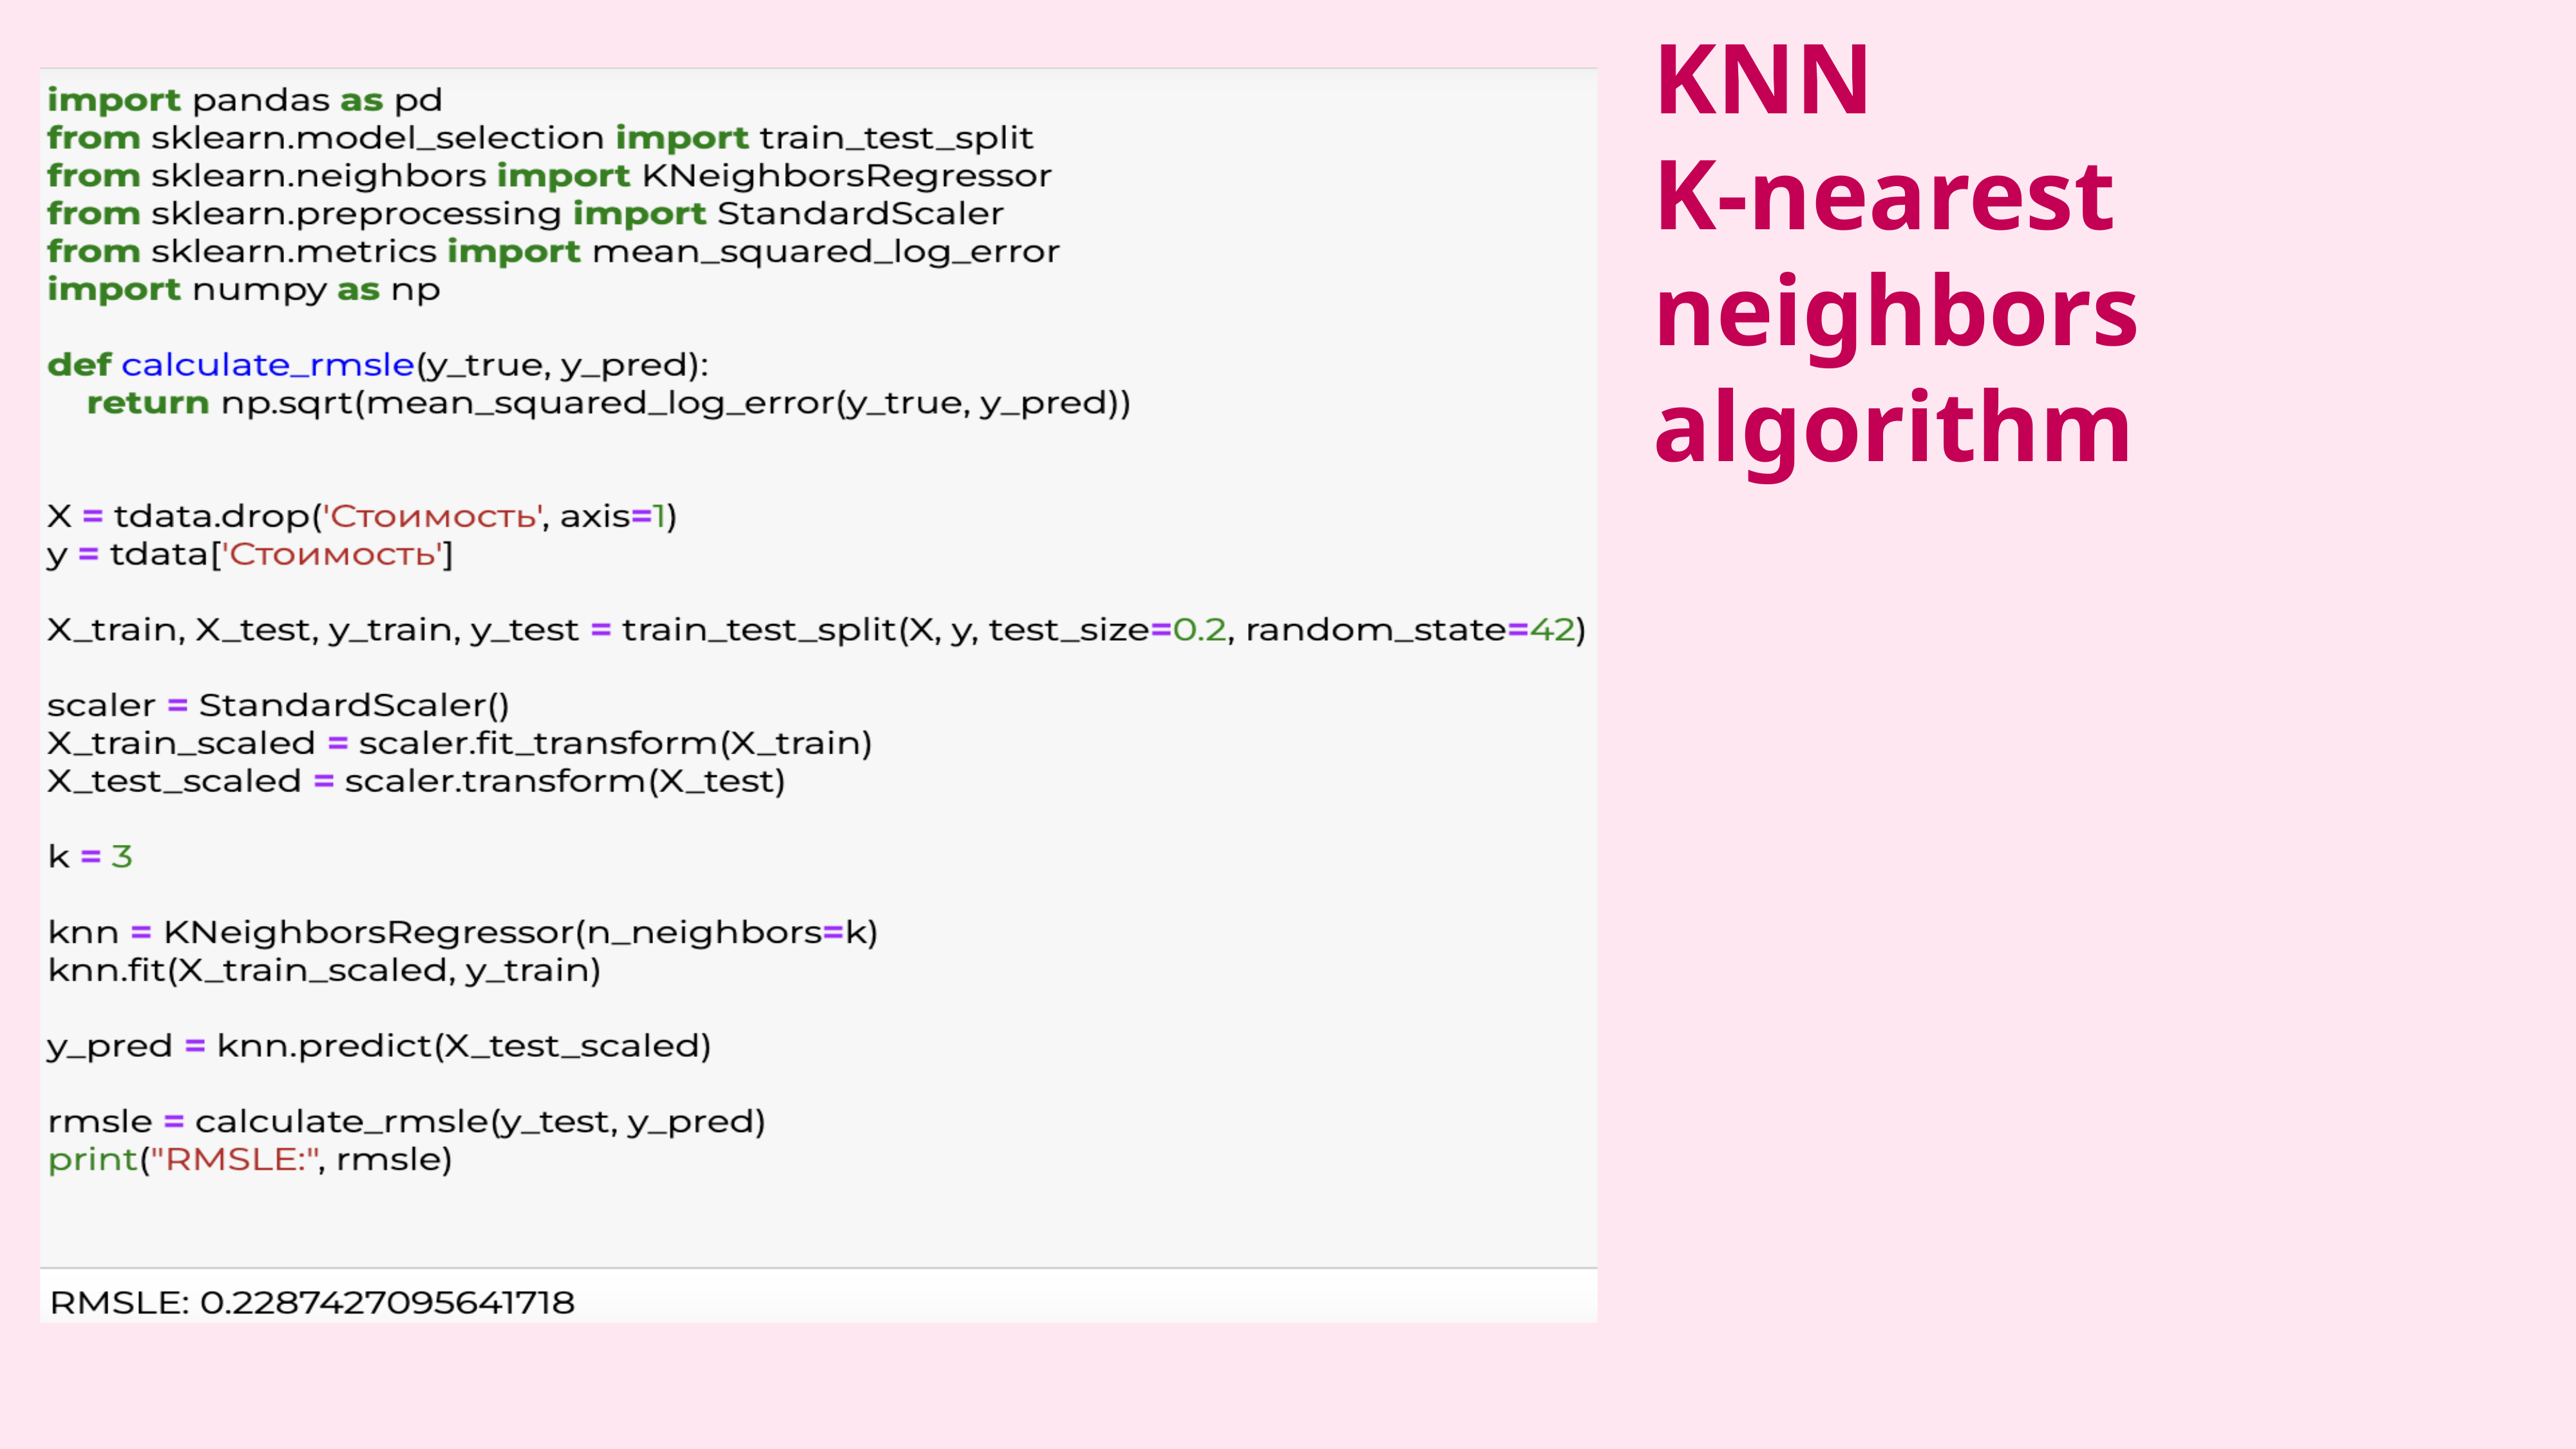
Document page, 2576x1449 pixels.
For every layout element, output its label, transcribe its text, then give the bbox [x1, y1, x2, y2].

picture [40, 67, 1598, 1323]
text_box KNN K-nearest neighbors algorithm [1647, 12, 2536, 522]
